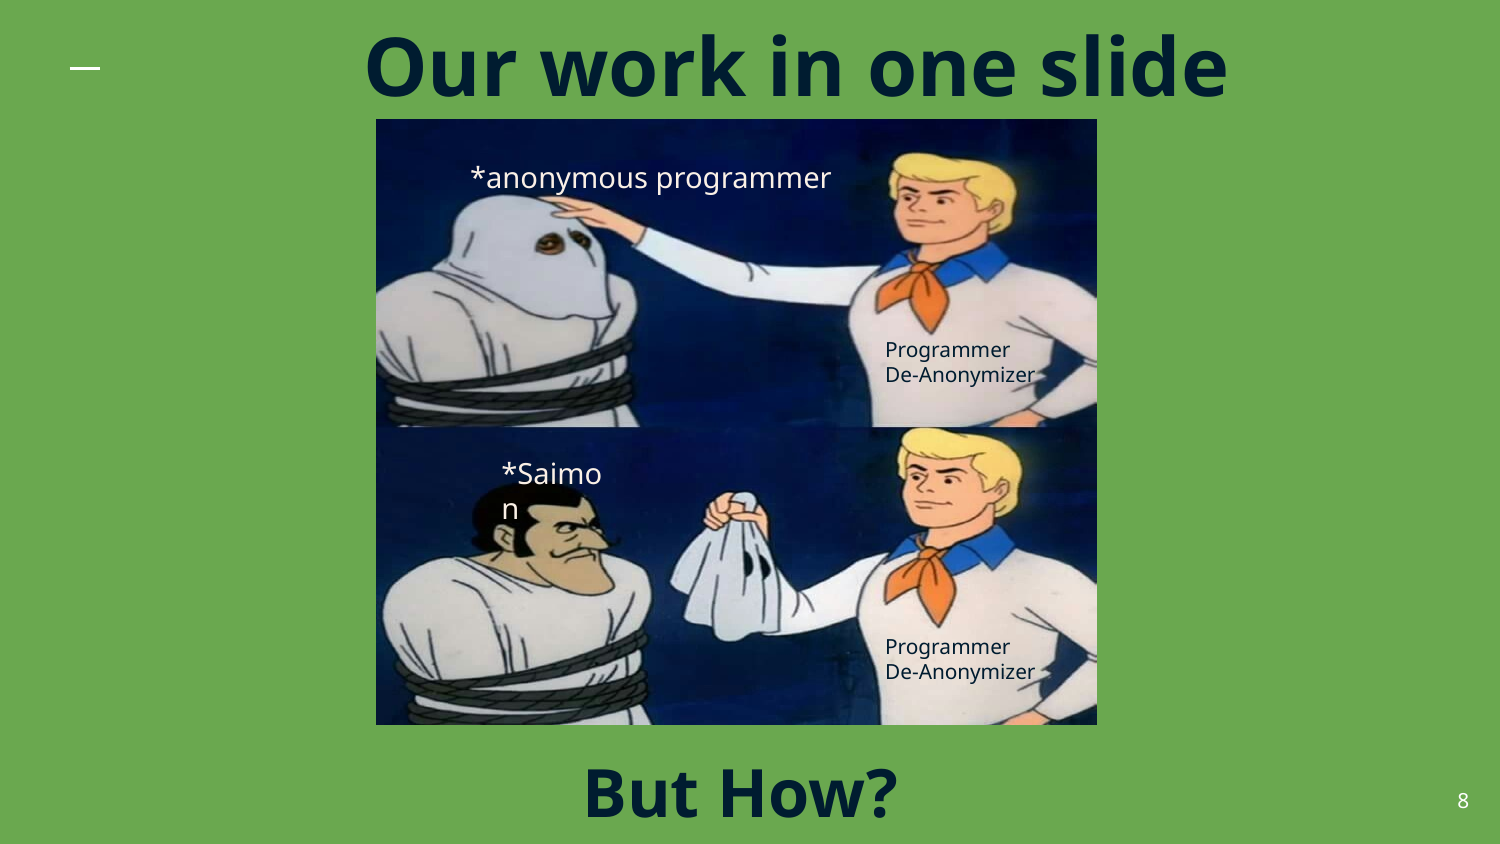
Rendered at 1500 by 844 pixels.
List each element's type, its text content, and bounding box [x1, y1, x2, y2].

slide_number ‹#› [1394, 769, 1484, 834]
text_box But How? [567, 735, 921, 844]
text_box Our work in one slide [348, 0, 1500, 128]
picture [375, 118, 1098, 725]
